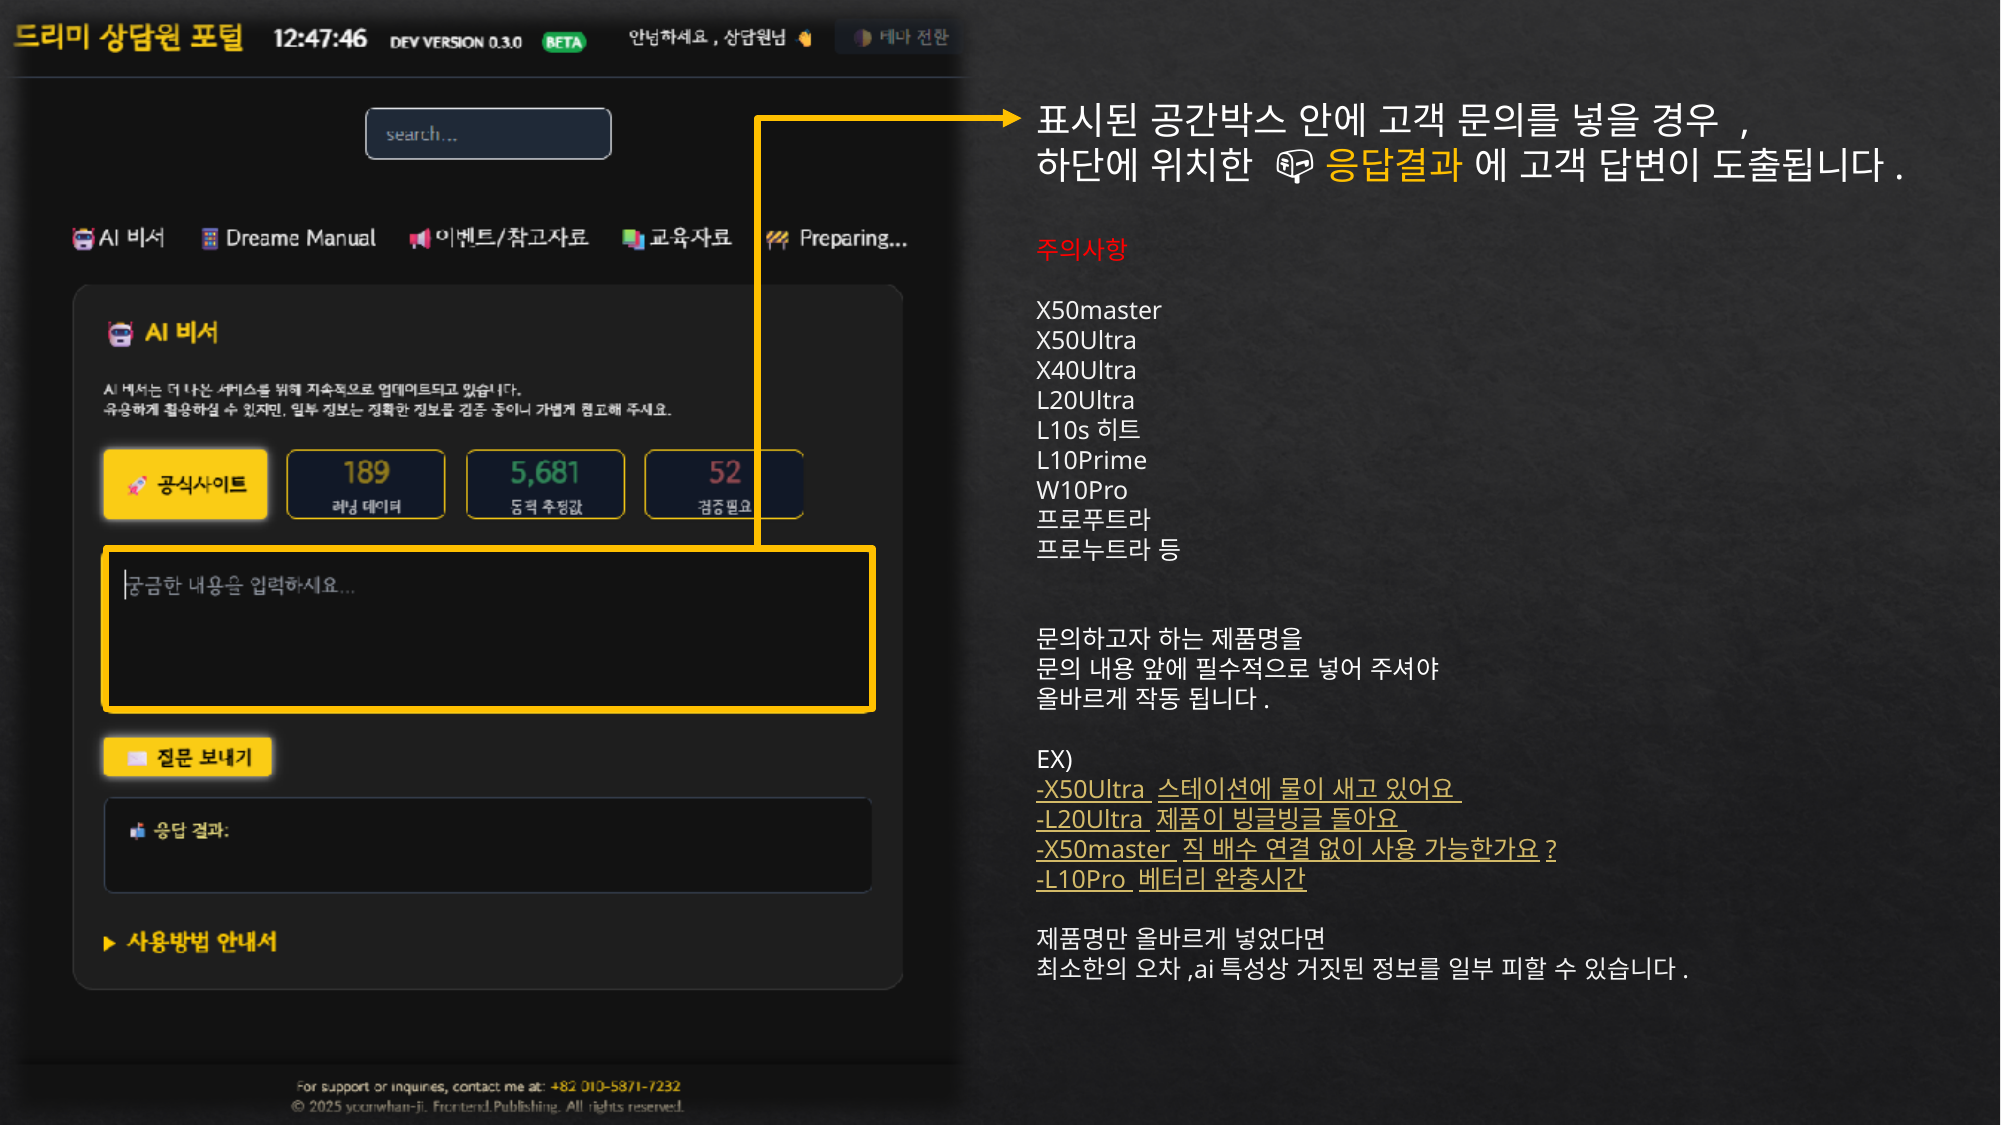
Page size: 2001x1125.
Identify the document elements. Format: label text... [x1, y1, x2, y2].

text_box 주의사항 X50master X50Ultra X40Ultra L20Ultra L10s히트 L10Prime W10Pro 프로푸트라 프로누트라 등 문의하고자 하는 제품명을 문의 내용 앞에 필수적으로 넣어 주셔야 올바르게 작동 됩니다. EX) -X50Ultra 스테이션에 물이 새고 있어요 -L20Ultra 제품이 빙글빙글 돌아요 -X50master 직 배수 연결 없이 사용 가능한가요? -L10Pro 베터리 완충시간 제품명만 올바르게 넣었다면 최소한의 오차,ai특성상 거짓된 정보를 일부 피할 수 있습니다. [1021, 227, 1714, 1021]
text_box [492, 117, 1022, 549]
text_box 표시된 공간박스 안에 고객 문의를 넣을 경우 , 하단에 위치한 📪 응답결과 에 고객 답변이 도출됩니다. [1021, 89, 1966, 195]
picture [0, 1, 979, 1125]
